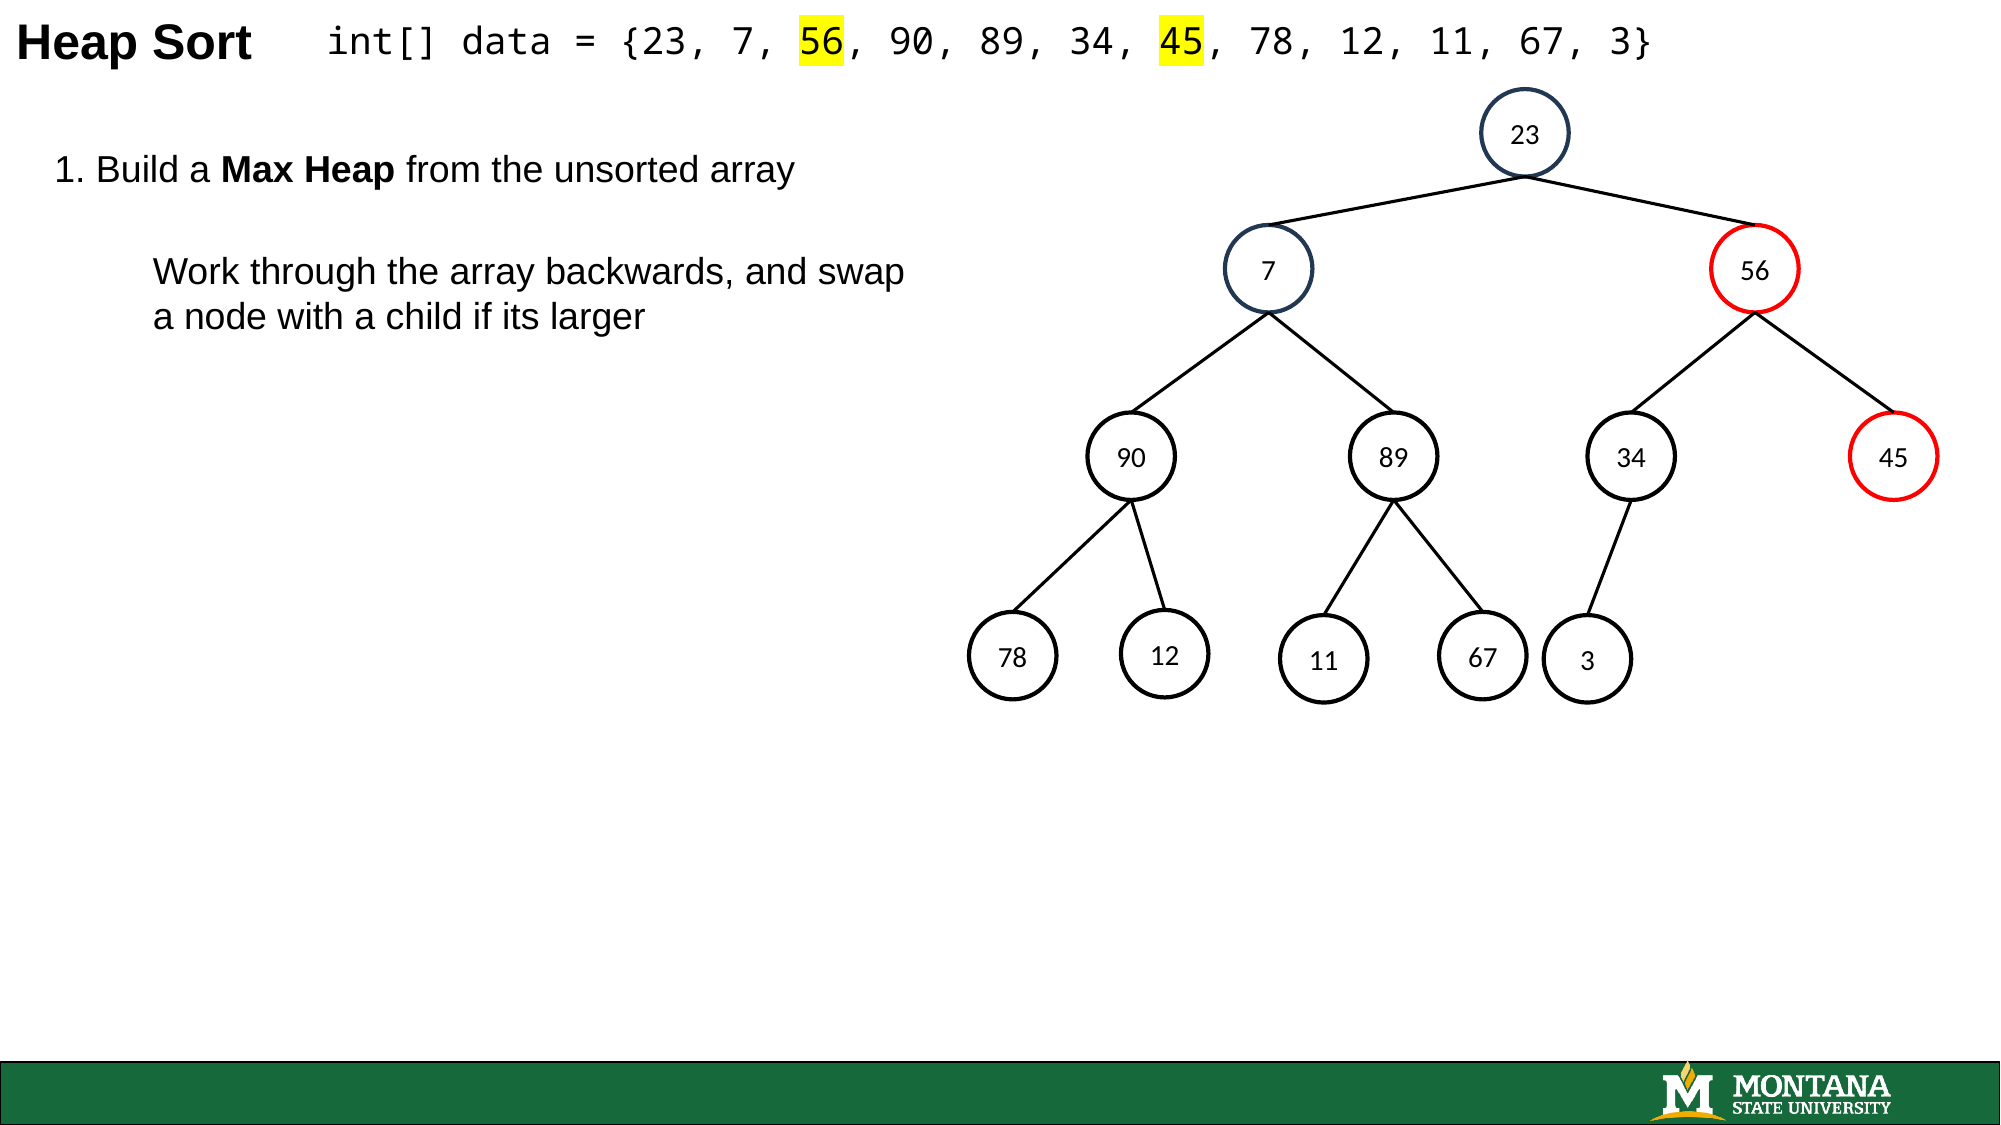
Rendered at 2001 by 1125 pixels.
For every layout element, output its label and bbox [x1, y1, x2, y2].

text_box [1, 2, 268, 78]
text_box [138, 239, 932, 345]
text_box [311, 10, 1669, 70]
picture [1649, 1060, 1892, 1122]
text_box [0, 1060, 2000, 1125]
text_box [39, 137, 811, 198]
text_box [966, 86, 1940, 705]
